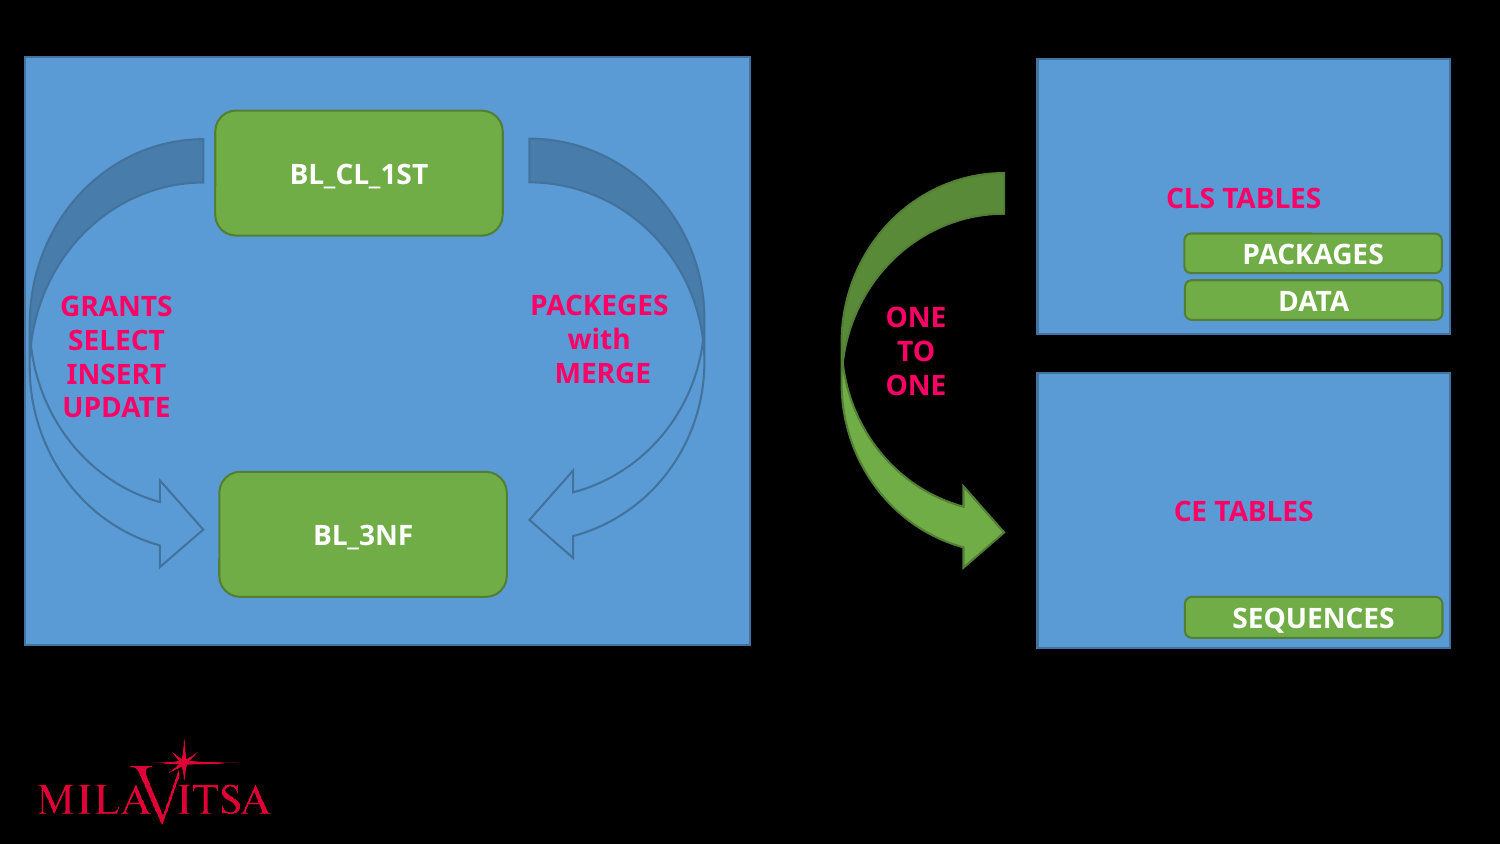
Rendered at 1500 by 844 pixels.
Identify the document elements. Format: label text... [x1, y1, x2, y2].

text_box PACKAGES [1183, 232, 1443, 275]
text_box [840, 171, 1006, 570]
text_box [24, 56, 751, 646]
text_box DATA [1183, 279, 1444, 321]
text_box CE TABLES [1036, 372, 1451, 649]
text_box SEQUENCES [1183, 595, 1444, 639]
text_box [527, 137, 706, 561]
text_box CLS TABLES [1036, 58, 1451, 335]
text_box BL_CL_1ST [214, 109, 504, 237]
text_box PACKEGES with MERGE [515, 280, 691, 430]
text_box BL_3NF [218, 470, 508, 598]
picture [24, 734, 286, 829]
text_box ONE TO ONE [870, 292, 962, 409]
text_box GRANTS SELECT INSERT UPDATE [28, 138, 205, 570]
